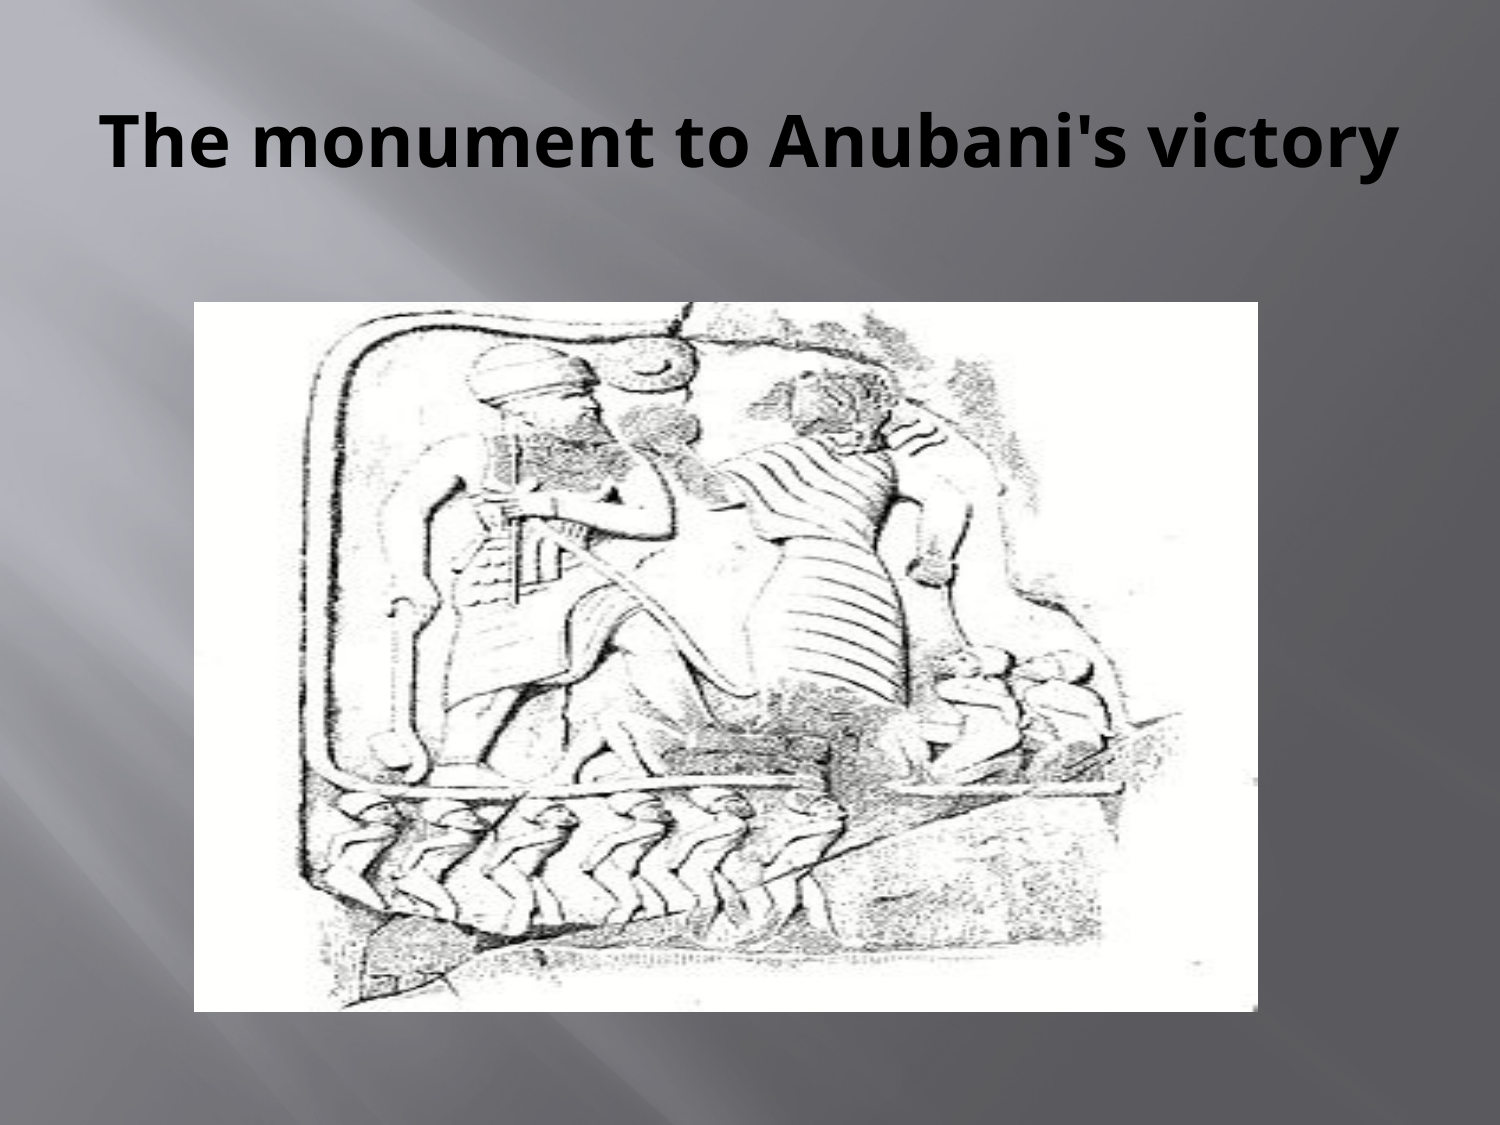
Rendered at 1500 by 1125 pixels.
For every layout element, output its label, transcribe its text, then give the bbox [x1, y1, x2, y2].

title The monument to Anubani's victory [75, 45, 1425, 233]
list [194, 302, 1259, 1012]
